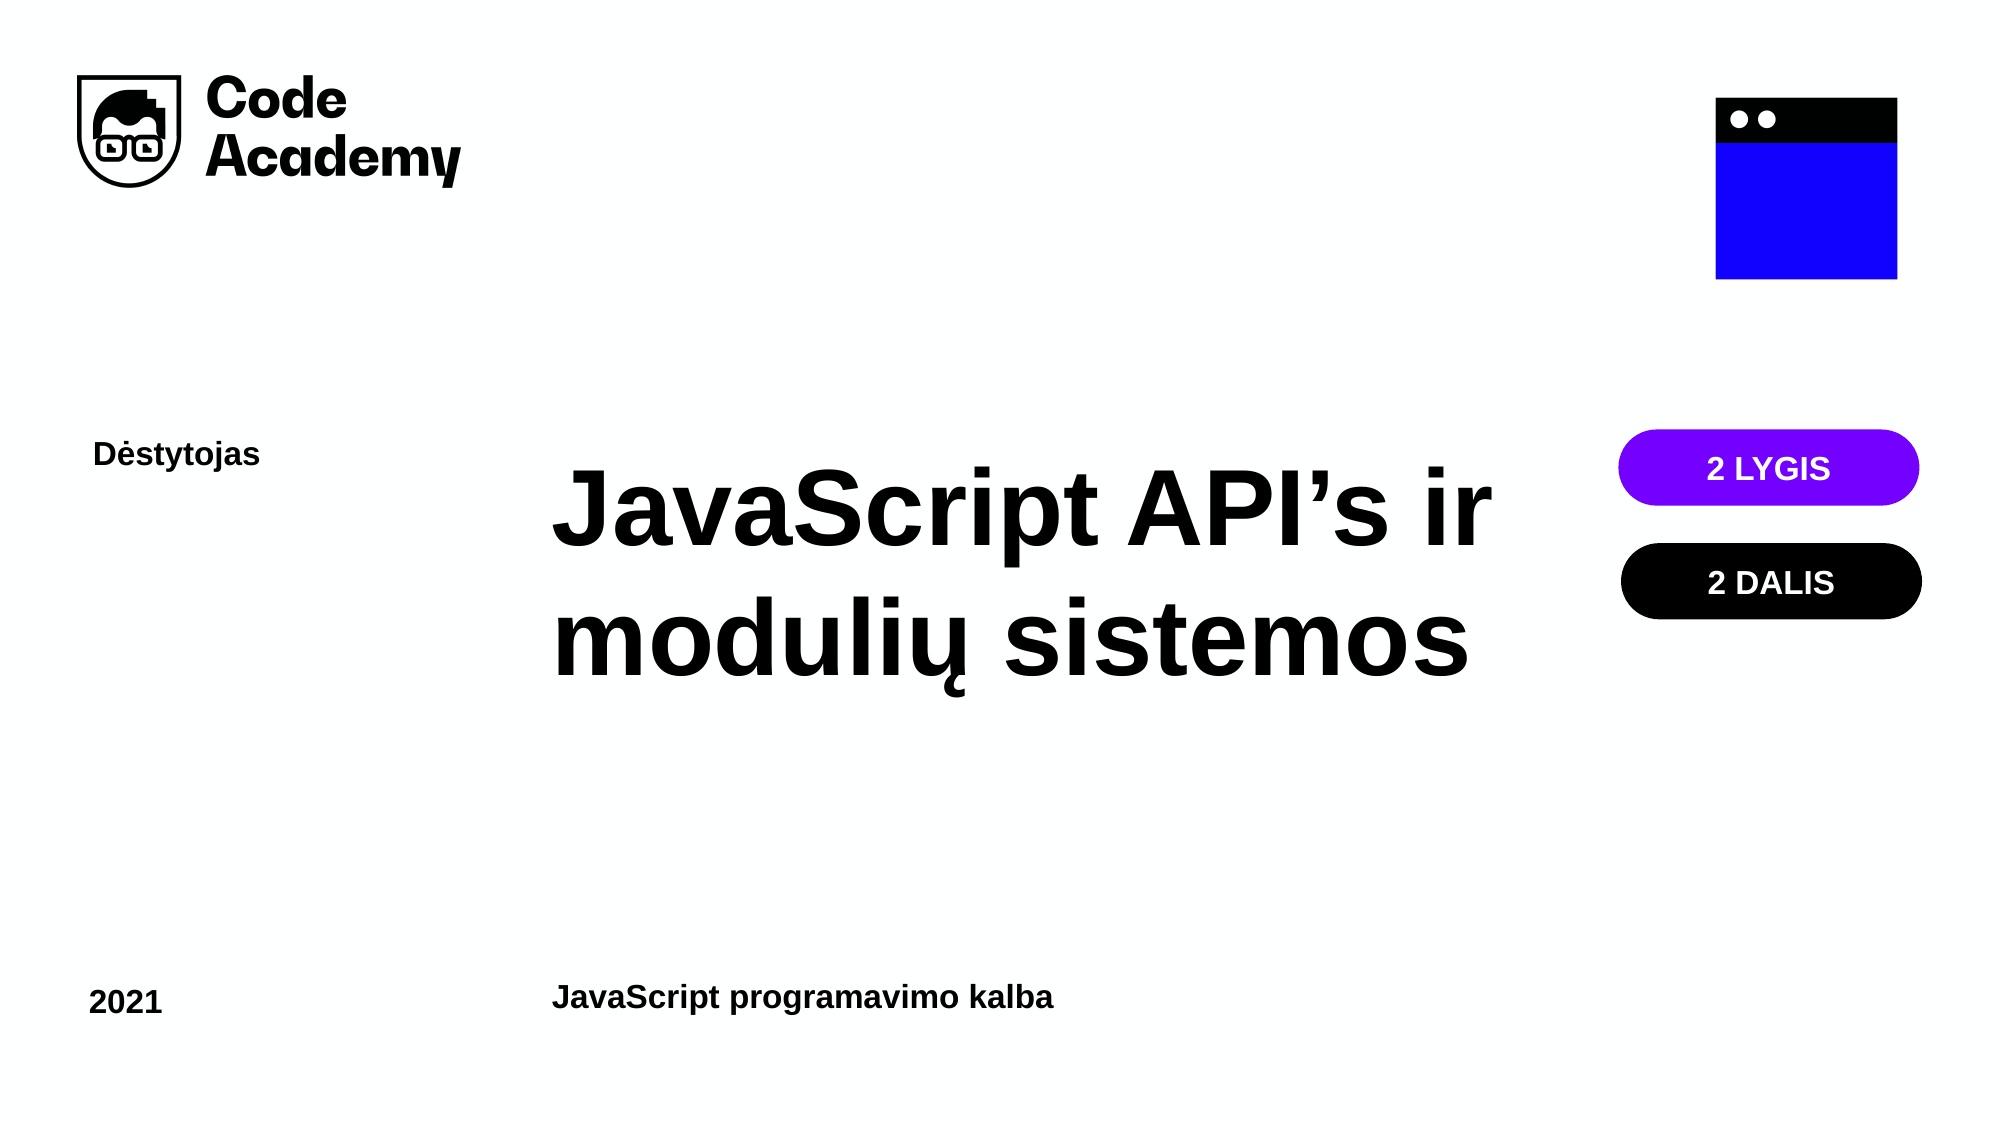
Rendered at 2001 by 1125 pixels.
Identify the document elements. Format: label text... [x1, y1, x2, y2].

subtitle JavaScript programavimo kalba [536, 972, 1694, 1125]
list Dėstytojas [77, 429, 461, 822]
title JavaScript API’s ir modulių sistemos [536, 429, 1694, 822]
slide_number 2021 [73, 972, 461, 1125]
text_box 2 LYGIS [1618, 429, 1920, 506]
picture [1693, 74, 1920, 302]
text_box 2 DALIS [1621, 543, 1923, 620]
picture [77, 75, 461, 188]
